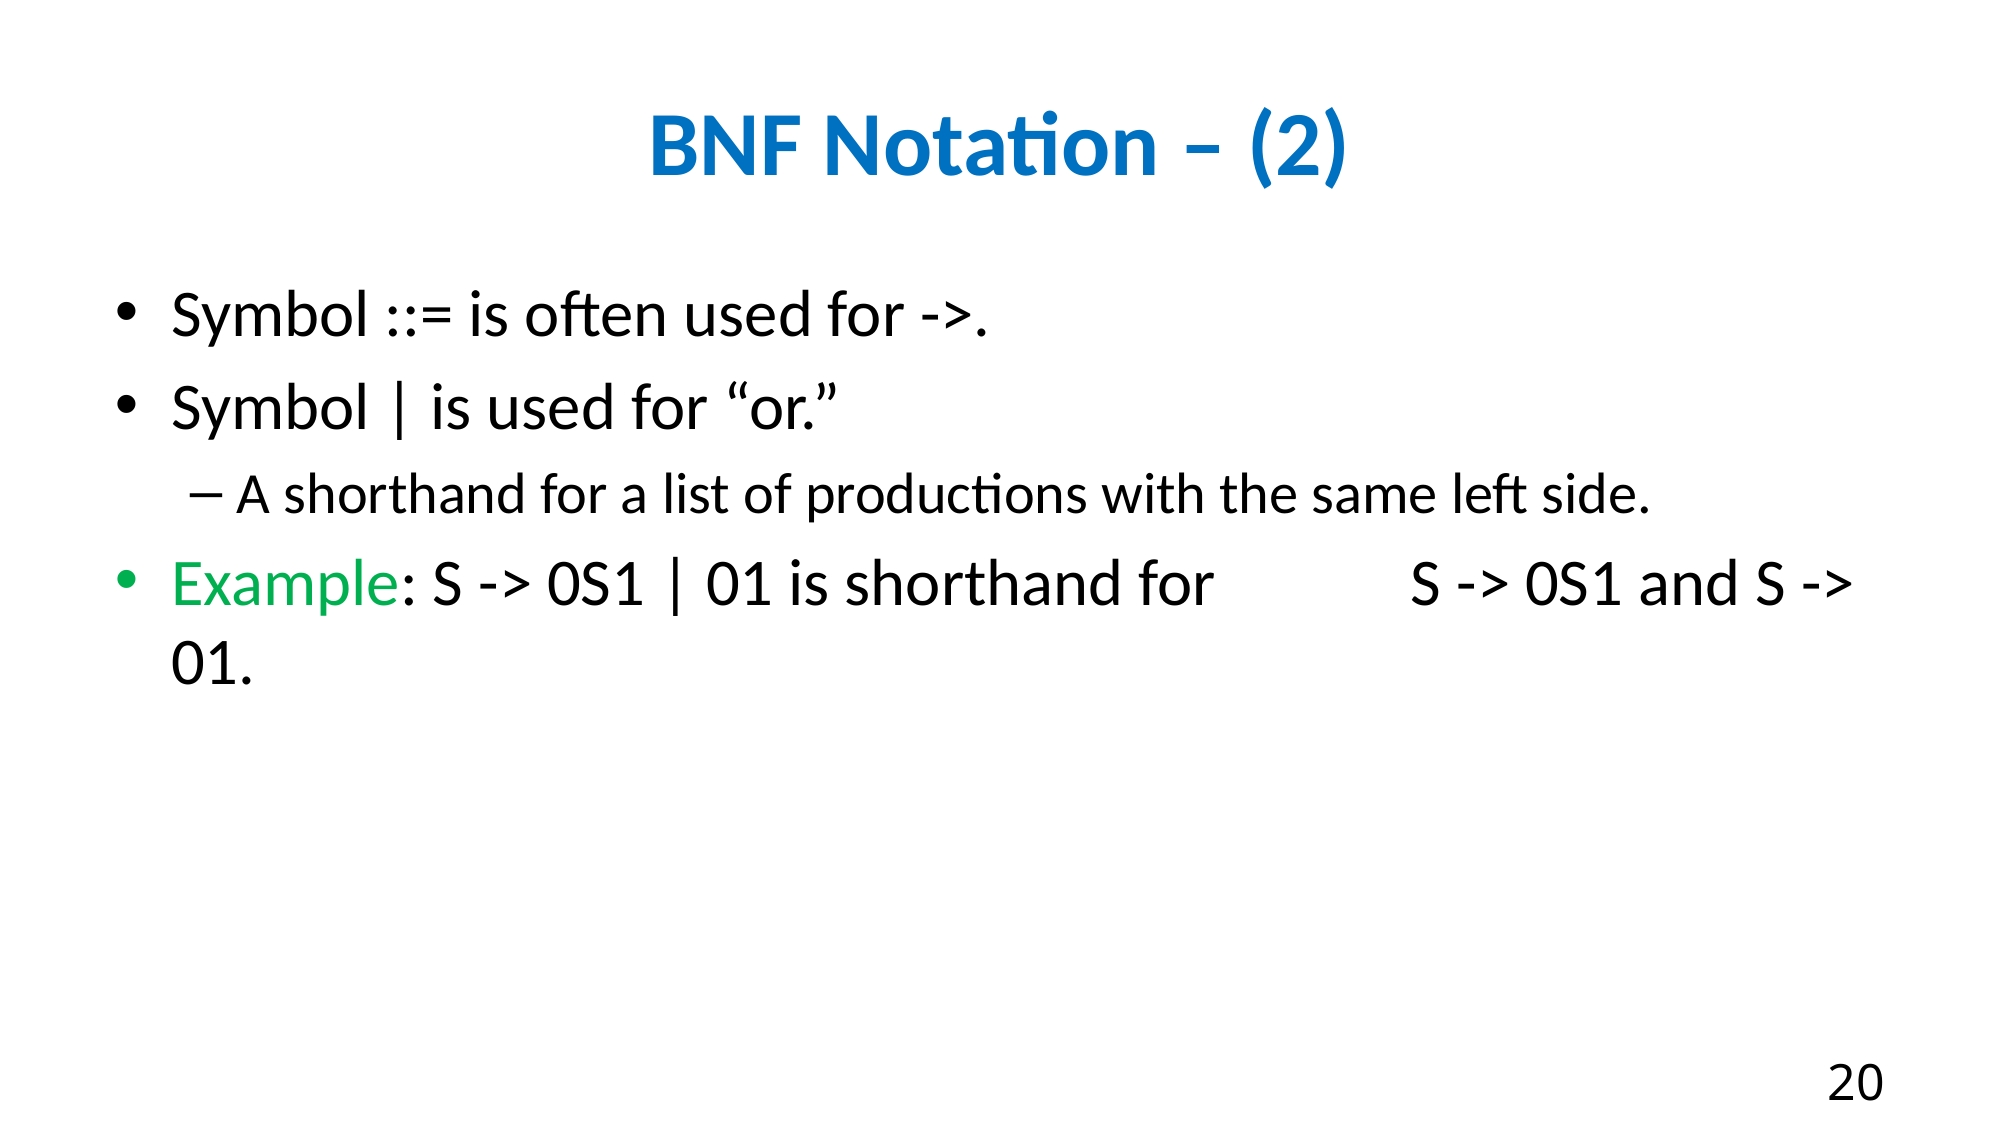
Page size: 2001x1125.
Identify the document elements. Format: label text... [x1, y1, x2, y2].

list Symbol ::= is often used for ->. Symbol | is used for “or.” A shorthand for a list of productions with the same left side. Example: S -> 0S1 | 01 is shorthand for S -> 0S1 and S -> 01. [99, 262, 1900, 1005]
slide_number 20 [1433, 1042, 1900, 1103]
title BNF Notation – (2) [99, 45, 1900, 233]
